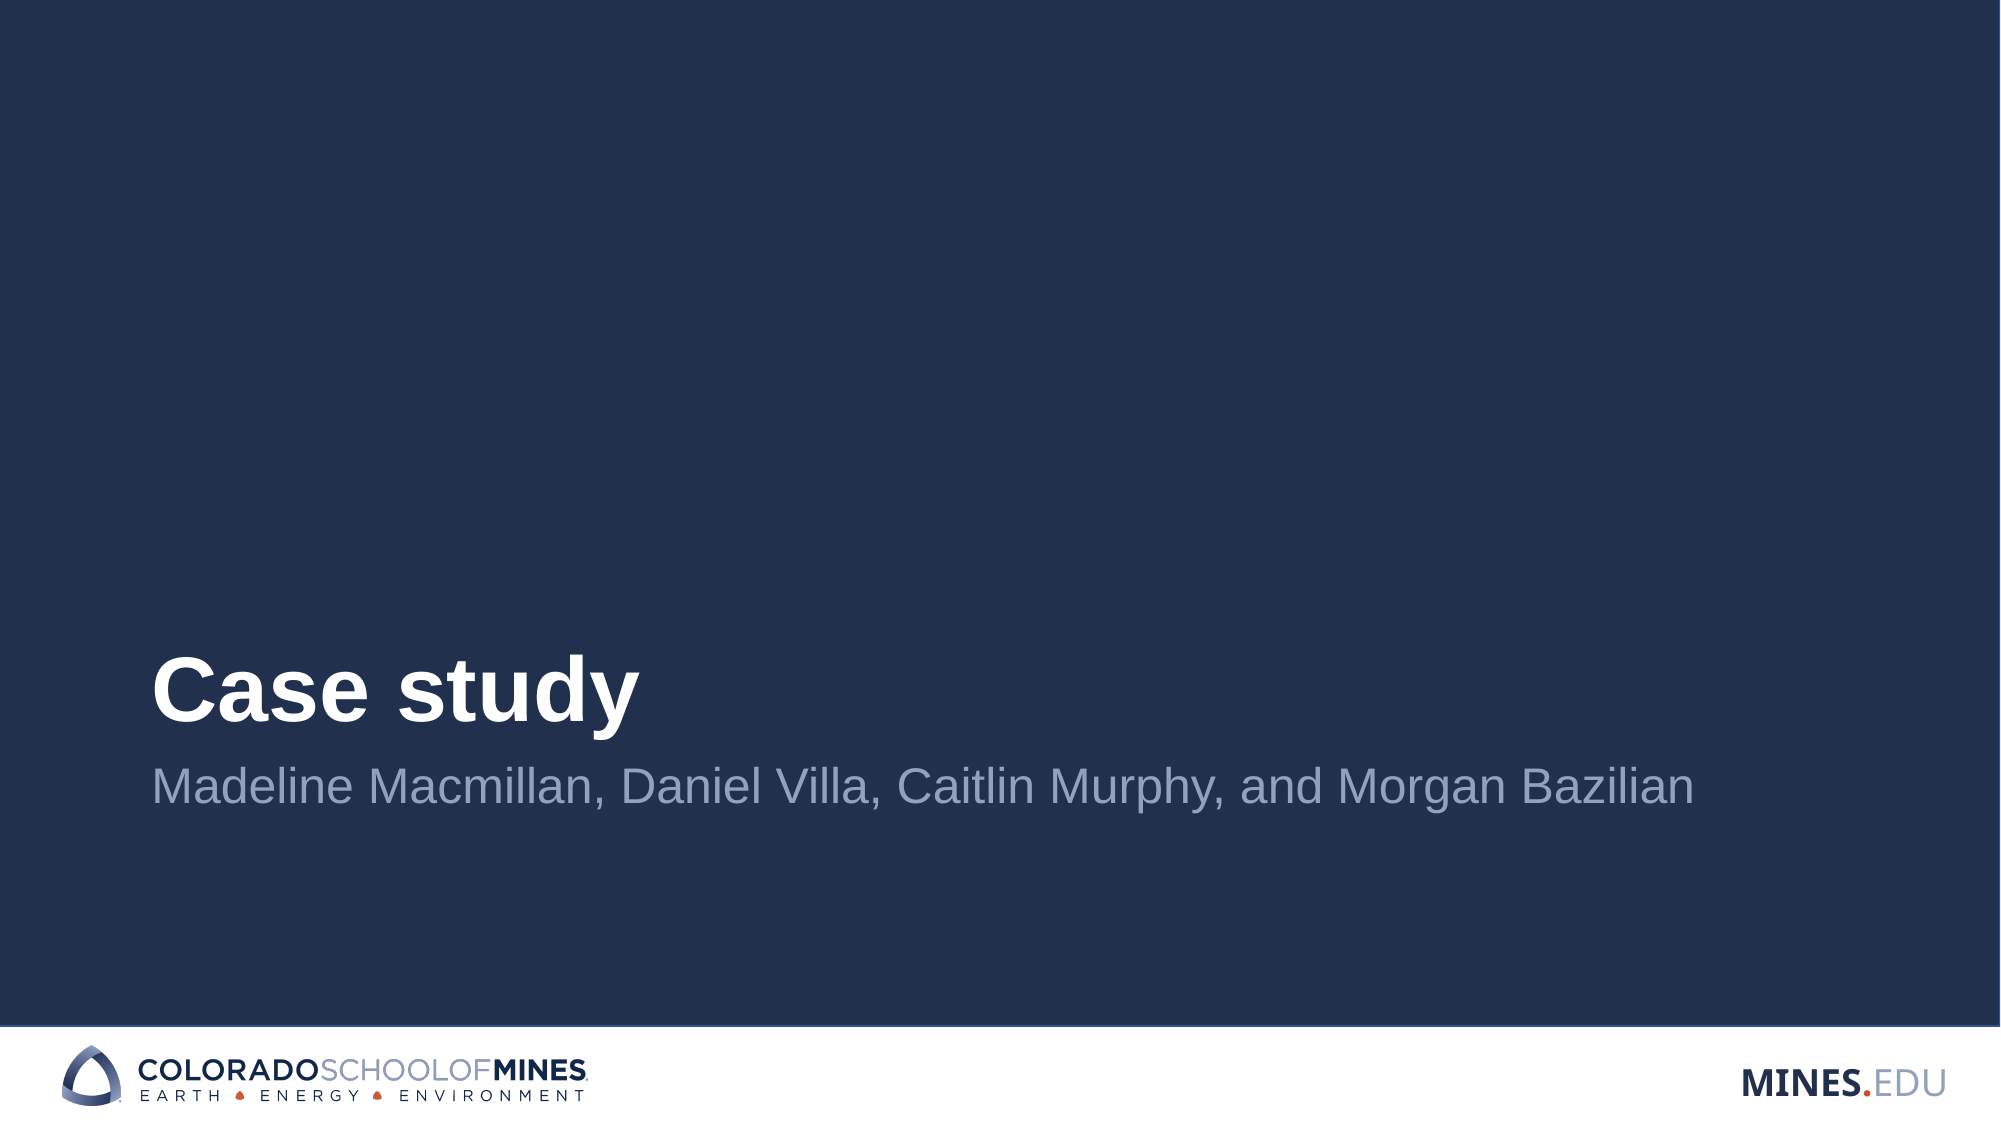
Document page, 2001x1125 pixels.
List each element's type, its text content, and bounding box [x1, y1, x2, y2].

list Madeline Macmillan, Daniel Villa, Caitlin Murphy, and Morgan Bazilian [136, 752, 1862, 999]
picture [62, 1045, 588, 1106]
title Case study [136, 280, 1862, 749]
